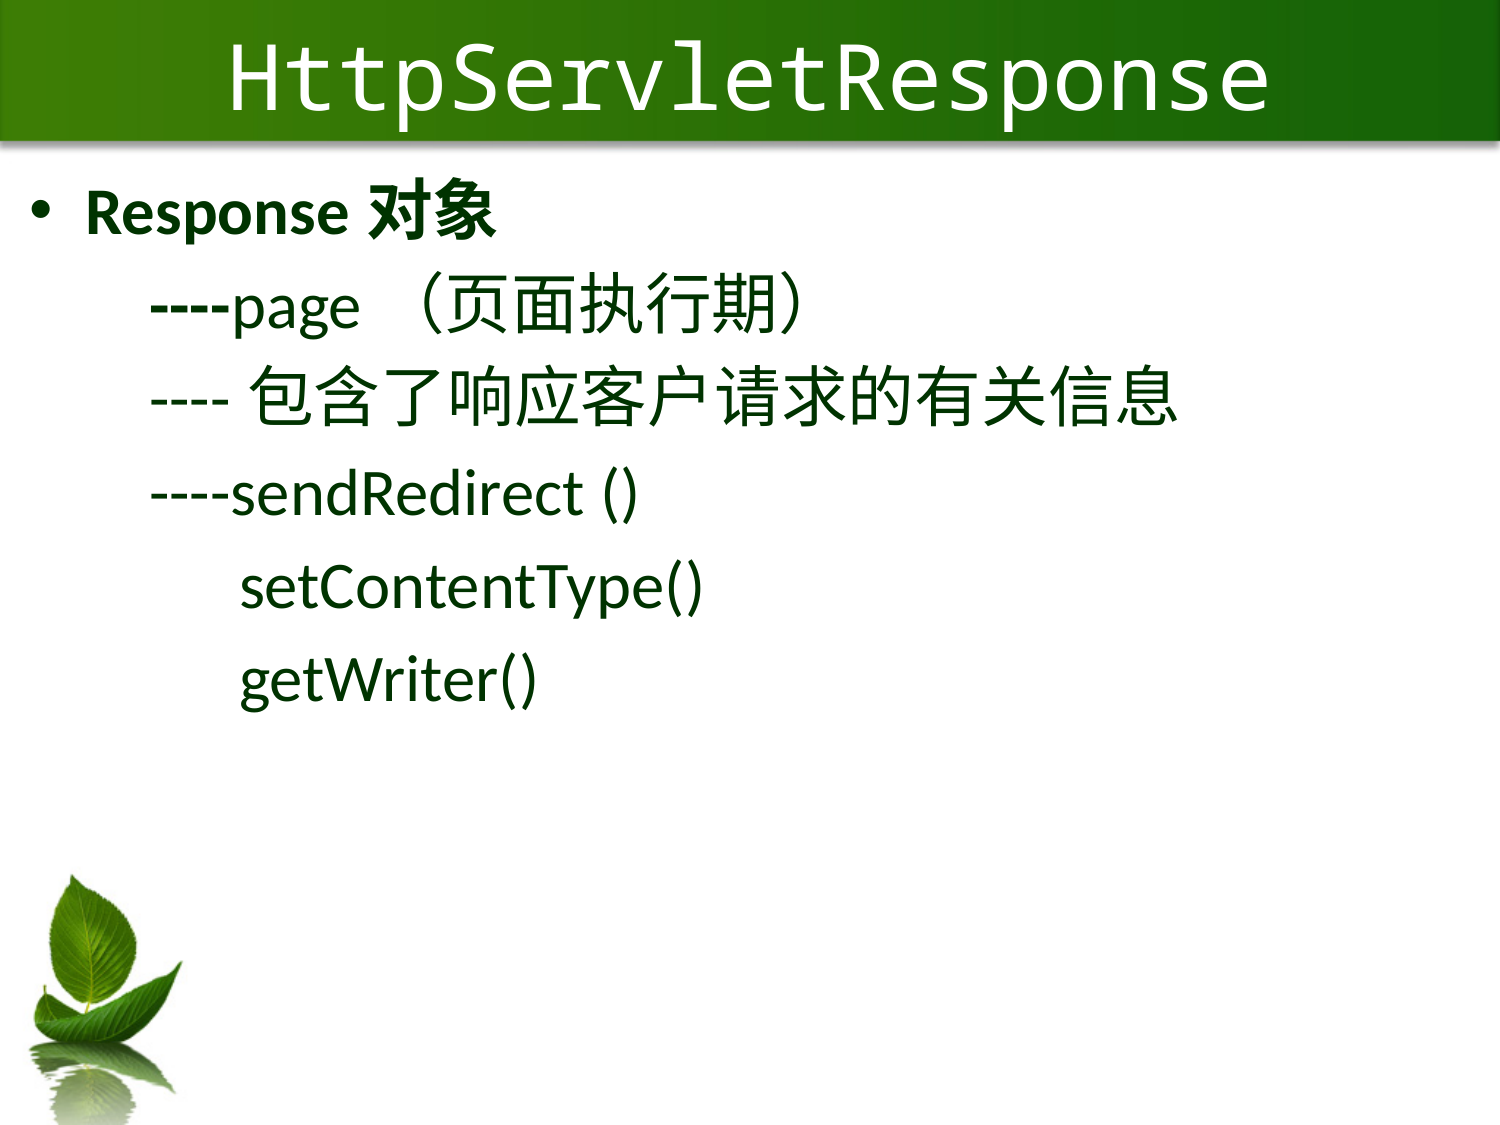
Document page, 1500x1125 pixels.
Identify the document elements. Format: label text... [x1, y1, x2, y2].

title HttpServletResponse [5, 9, 1495, 138]
list Response对象 ----page（页面执行期） ----包含了响应客户请求的有关信息 ----sendRedirect () setContentType() getWriter() [14, 160, 1483, 839]
picture [0, 0, 1500, 1125]
